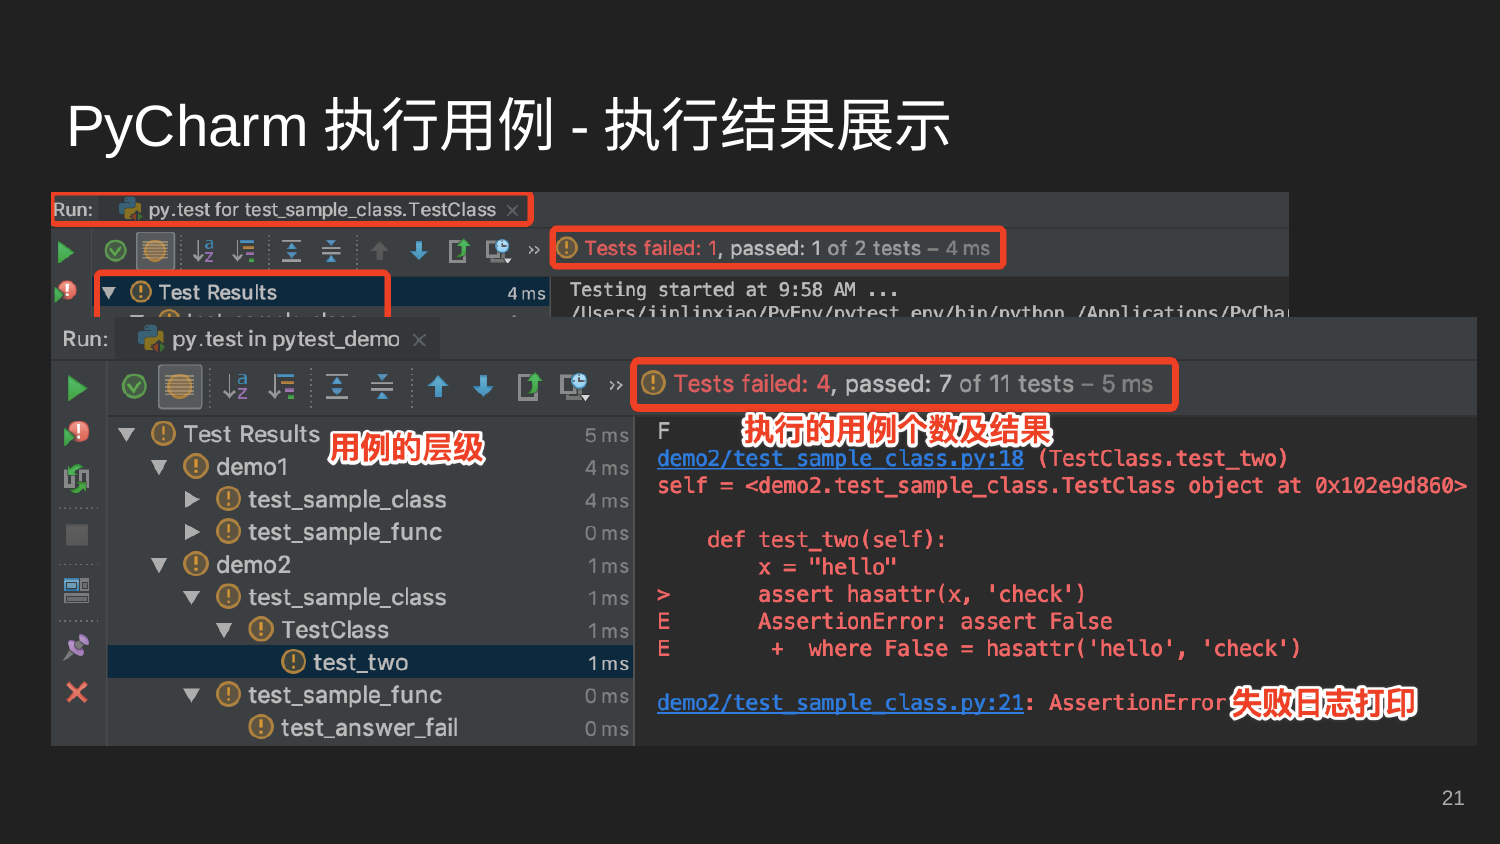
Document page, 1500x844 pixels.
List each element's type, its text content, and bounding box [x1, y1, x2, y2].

slide_number ‹#› [1389, 764, 1480, 830]
title PyCharm执行用例-执行结果展示 [51, 72, 1449, 167]
picture [50, 192, 1477, 746]
